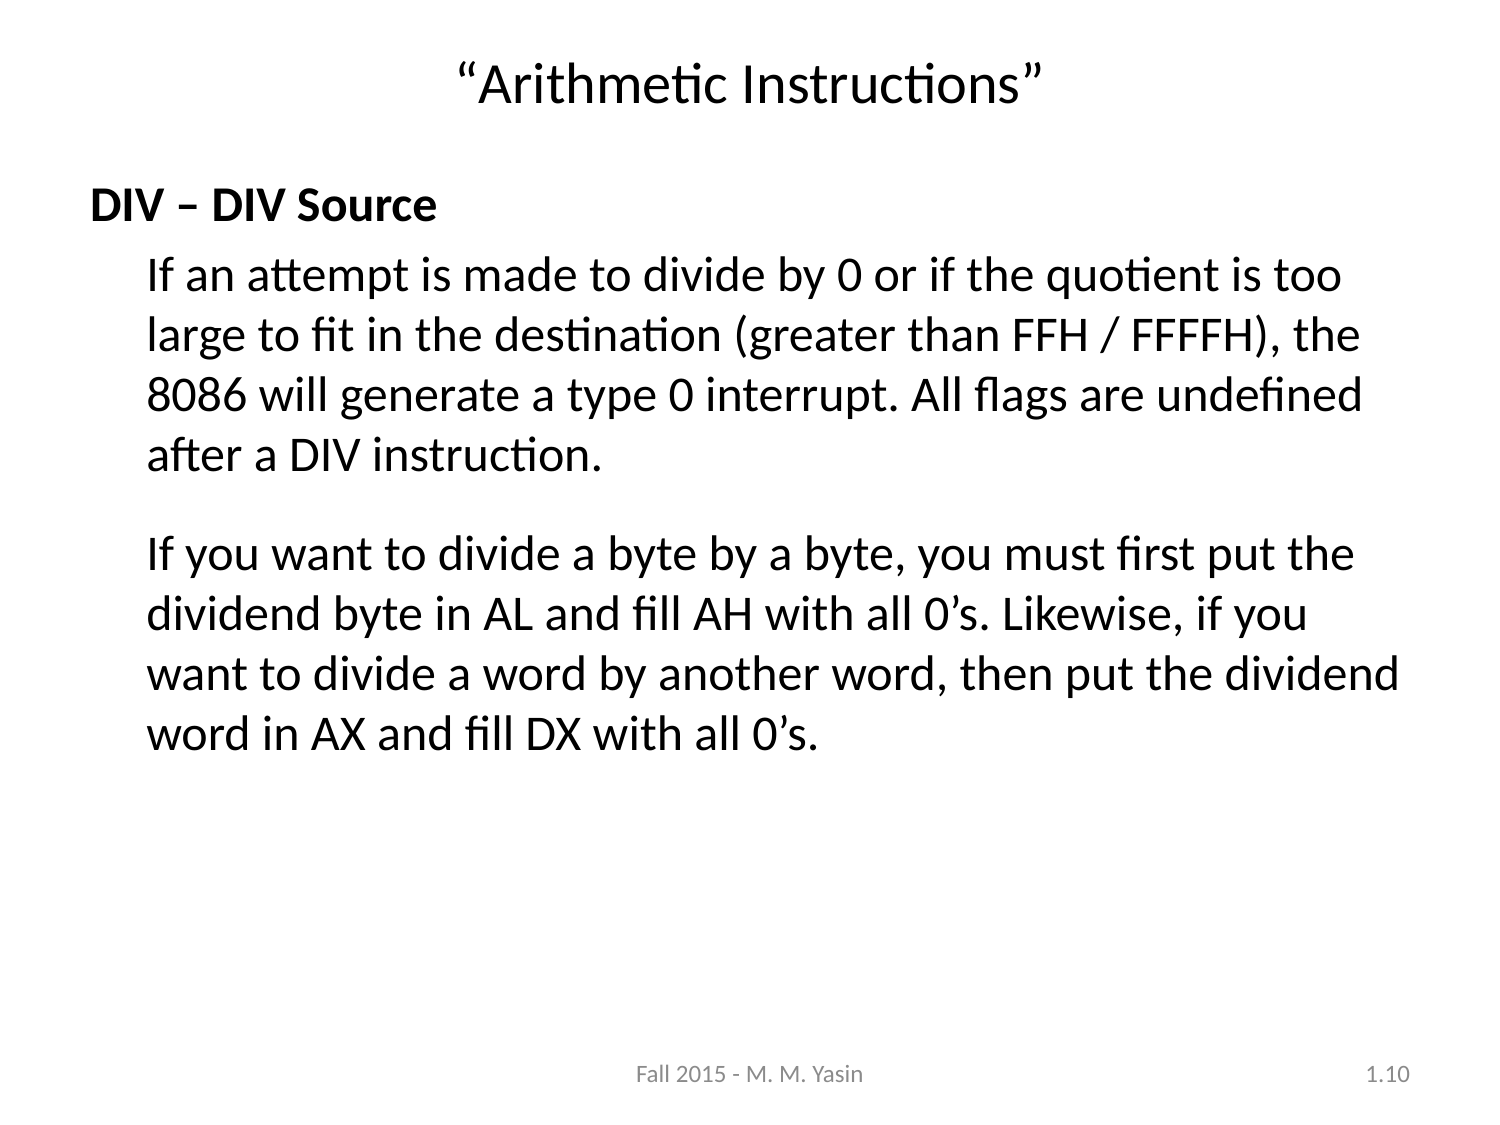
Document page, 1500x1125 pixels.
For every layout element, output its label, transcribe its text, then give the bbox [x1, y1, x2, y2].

slide_number 1.10 [1074, 1042, 1425, 1103]
list “Arithmetic Instructions” DIV – DIV Source If an attempt is made to divide by 0 or if the quotient is too large to fit in the destination (greater than FFH / FFFFH), the 8086 will generate a type 0 interrupt. All flags are undefined after a DIV instruction. If you want to divide a byte by a byte, you must first put the dividend byte in AL and fill AH with all 0’s. Likewise, if you want to divide a word by another word, then put the dividend word in AX and fill DX with all 0’s. [75, 37, 1425, 1000]
footer Fall 2015 - M. M. Yasin [512, 1042, 988, 1103]
